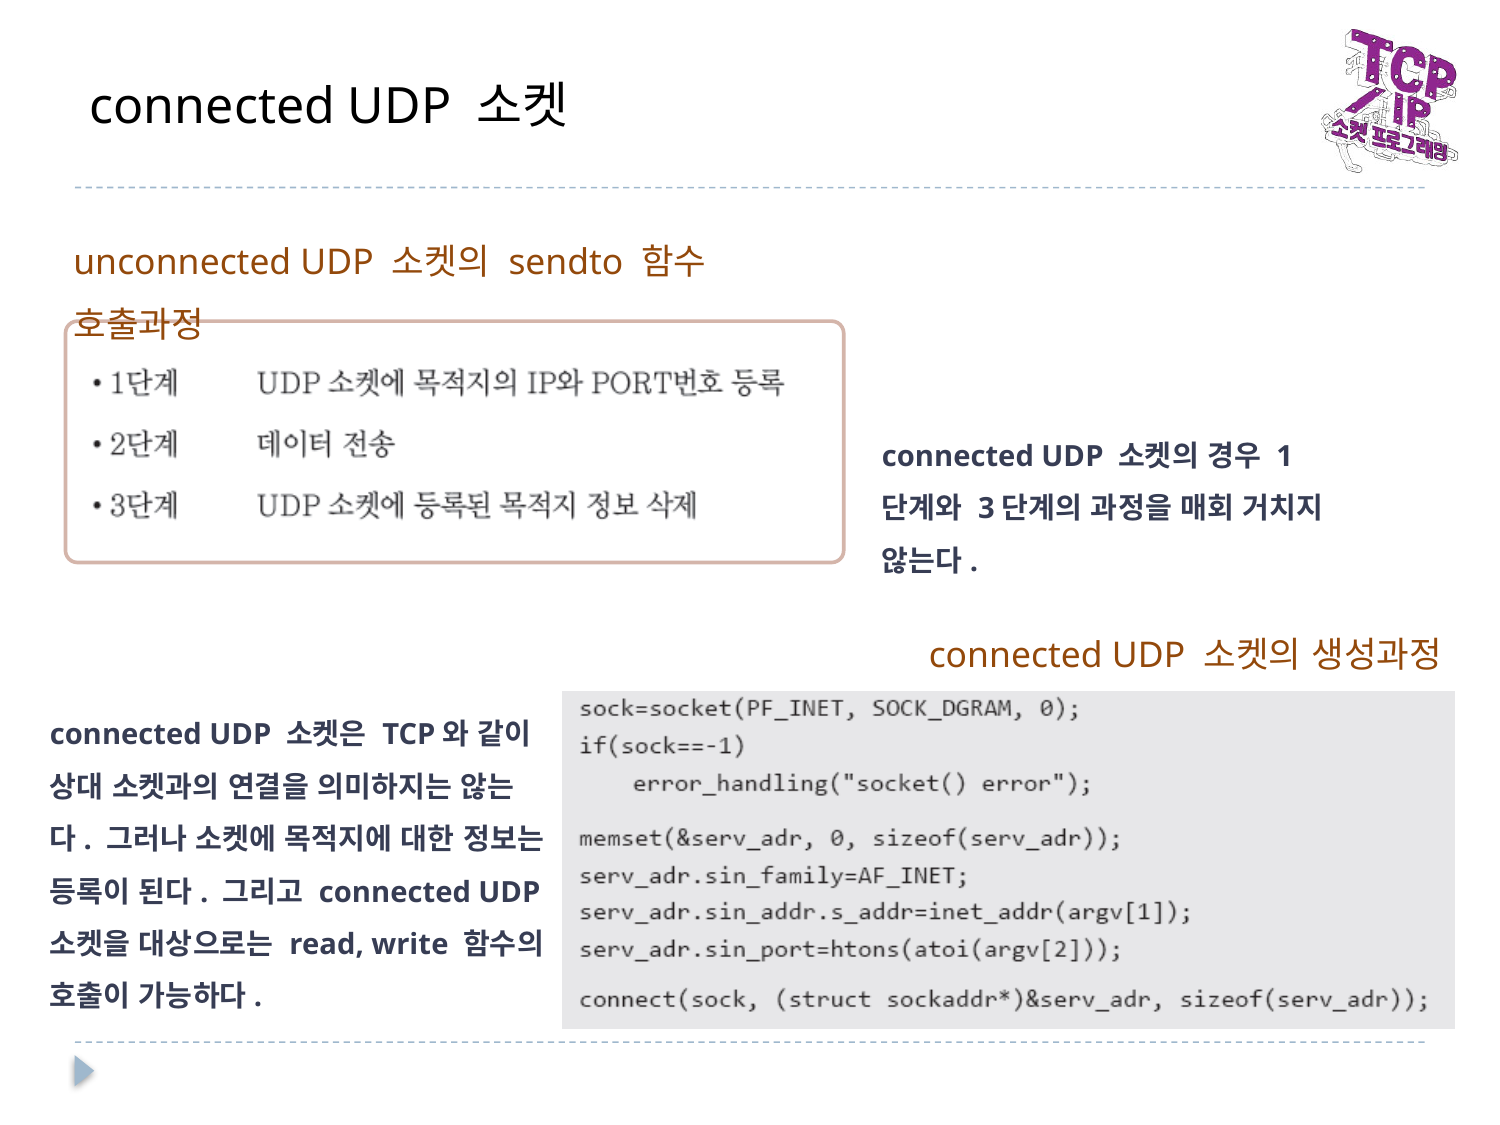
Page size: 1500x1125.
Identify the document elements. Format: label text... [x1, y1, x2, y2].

picture [70, 351, 823, 538]
title connected UDP 소켓 [75, 24, 1307, 141]
text_box connected UDP 소켓의 생성과정 [912, 605, 1478, 679]
text_box connected UDP 소켓의 경우 1단계와 3단계의 과정을 매회 거치지 않는다. [866, 432, 1396, 564]
picture [1312, 18, 1470, 176]
picture [562, 691, 1455, 1030]
text_box [63, 319, 846, 565]
text_box connected UDP 소켓은 TCP와 같이 상대 소켓과의 연결을 의미하지는 않는다. 그러나 소켓에 목적지에 대한 정보는 등록이 된다. 그리고 connected UDP 소켓을 대상으로는 read, write 함수의 호출이 가능하다. [34, 690, 564, 1021]
text_box unconnected UDP 소켓의 sendto 함수 호출과정 [57, 245, 857, 318]
